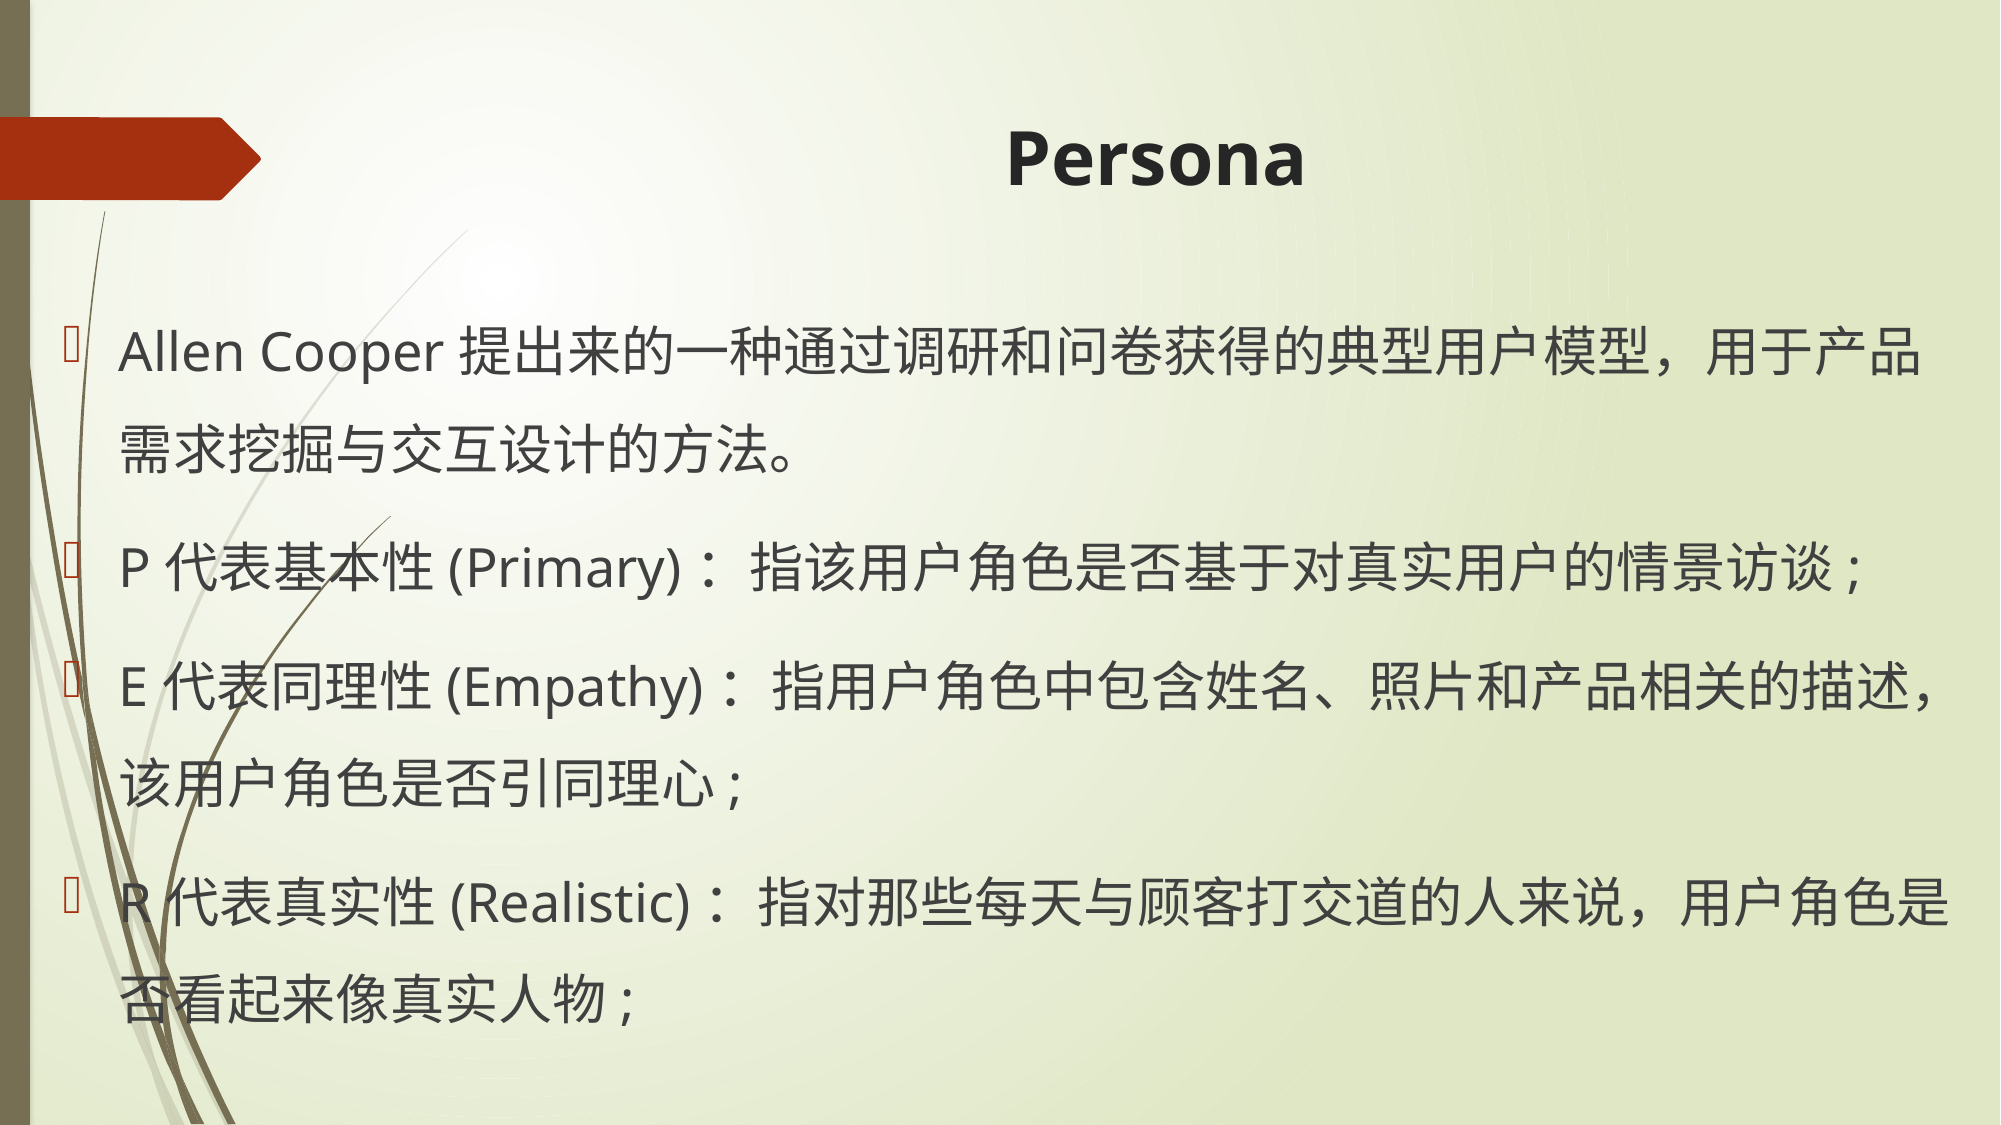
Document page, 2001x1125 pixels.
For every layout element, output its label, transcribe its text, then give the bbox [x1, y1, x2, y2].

title Persona [425, 102, 1888, 277]
list Allen Cooper提出来的一种通过调研和问卷获得的典型用户模型，用于产品需求挖掘与交互设计的方法。 P代表基本性(Primary)：指该用户角色是否基于对真实用户的情景访谈; E代表同理性(Empathy)：指用户角色中包含姓名、照片和产品相关的描述，该用户角色是否引同理心; R代表真实性(Realistic)：指对那些每天与顾客打交道的人来说，用户角色是否看起来像真实人物; [47, 277, 1980, 1039]
